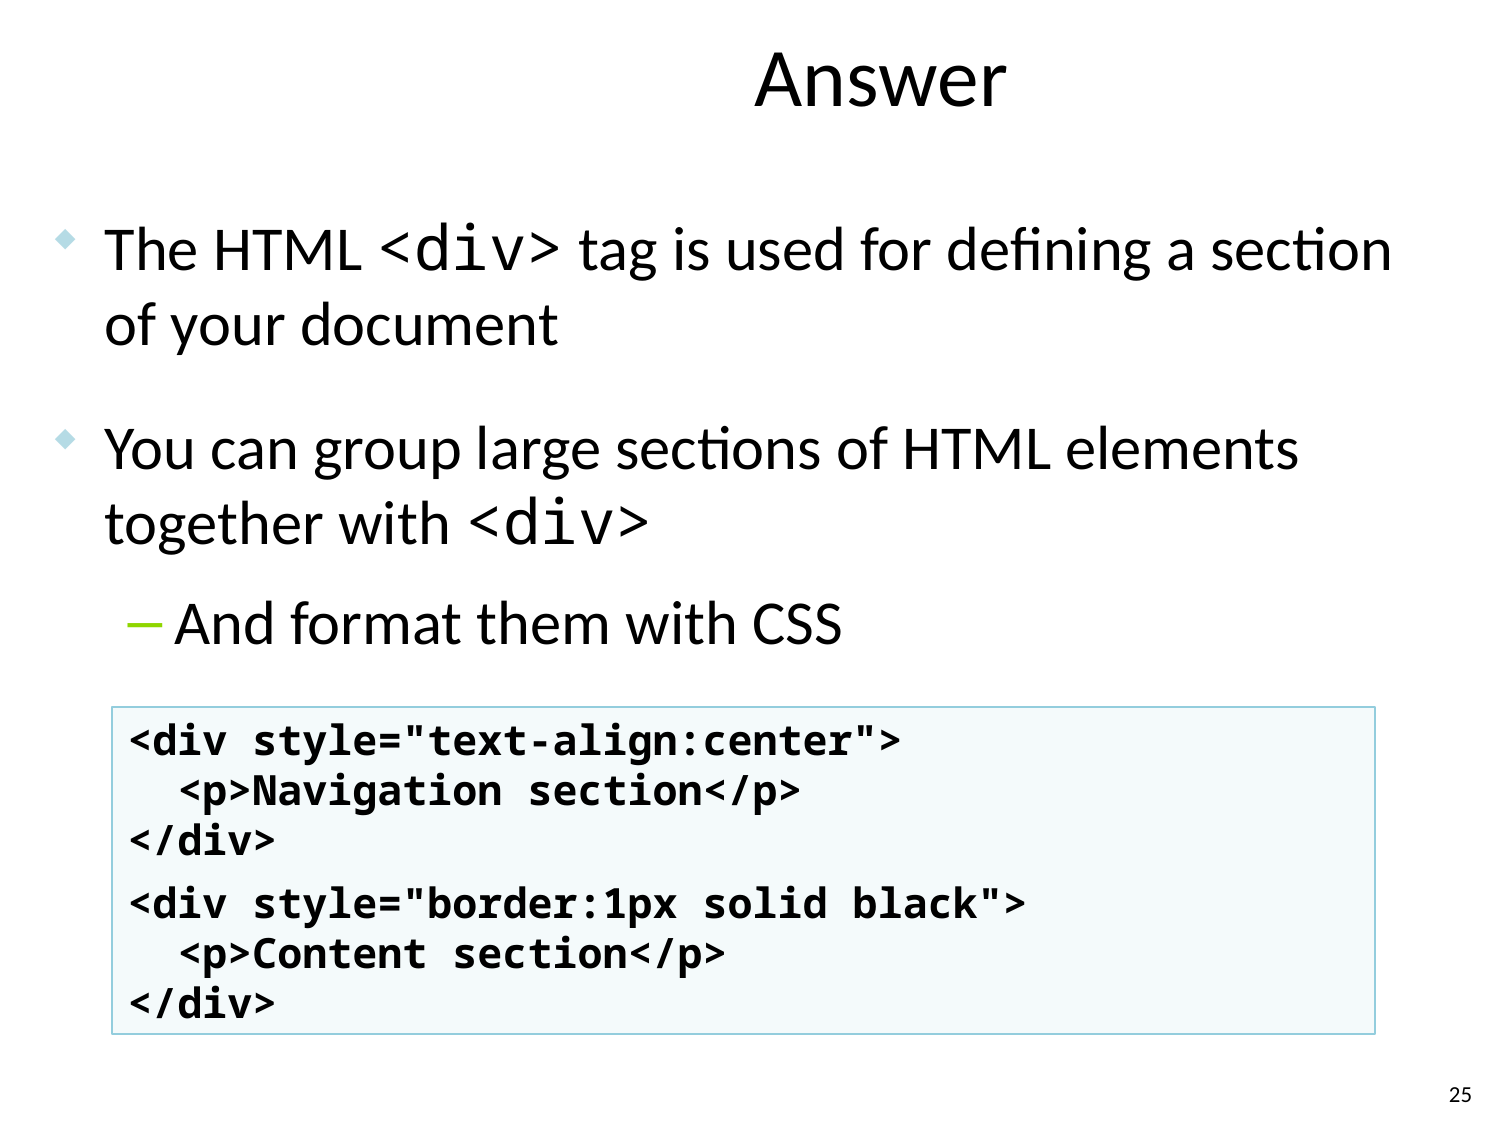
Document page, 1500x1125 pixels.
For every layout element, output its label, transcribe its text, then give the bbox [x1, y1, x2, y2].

title Answer [300, 12, 1463, 150]
text_box <div style="text-align:center"> <p>Navigation section</p> </div> <div style="border:1px solid black"> <p>Content section</p> </div> [112, 706, 1375, 1035]
slide_number 25 [1412, 1074, 1488, 1113]
list The HTML <div> tag is used for defining a section of your document You can group large sections of HTML elements together with <div> And format them with CSS [37, 200, 1475, 670]
